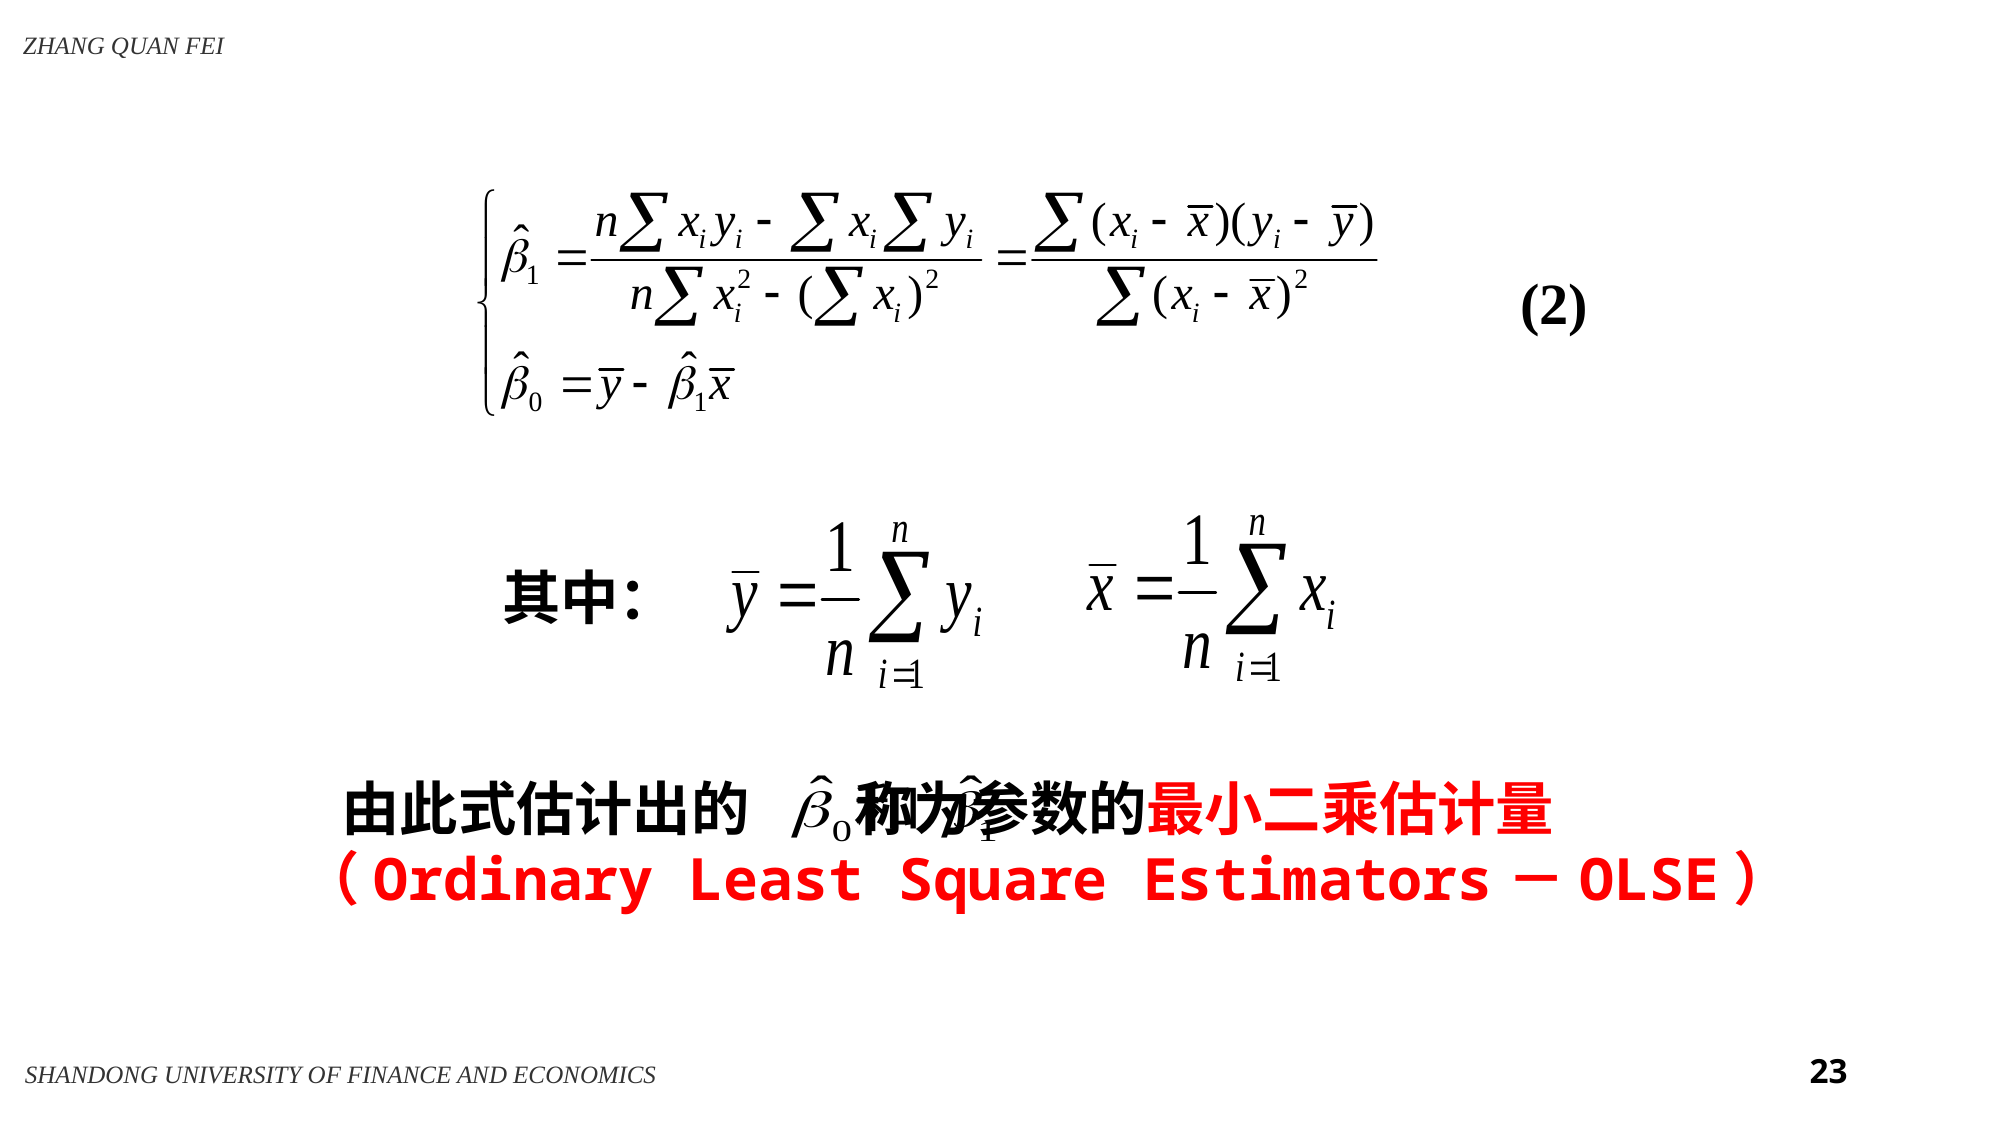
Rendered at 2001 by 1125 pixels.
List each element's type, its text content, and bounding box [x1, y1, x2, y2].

slide_number 23 [1412, 1042, 1863, 1103]
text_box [470, 183, 1381, 422]
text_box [470, 487, 1354, 704]
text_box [286, 763, 1835, 920]
text_box (2) [1505, 259, 1604, 344]
